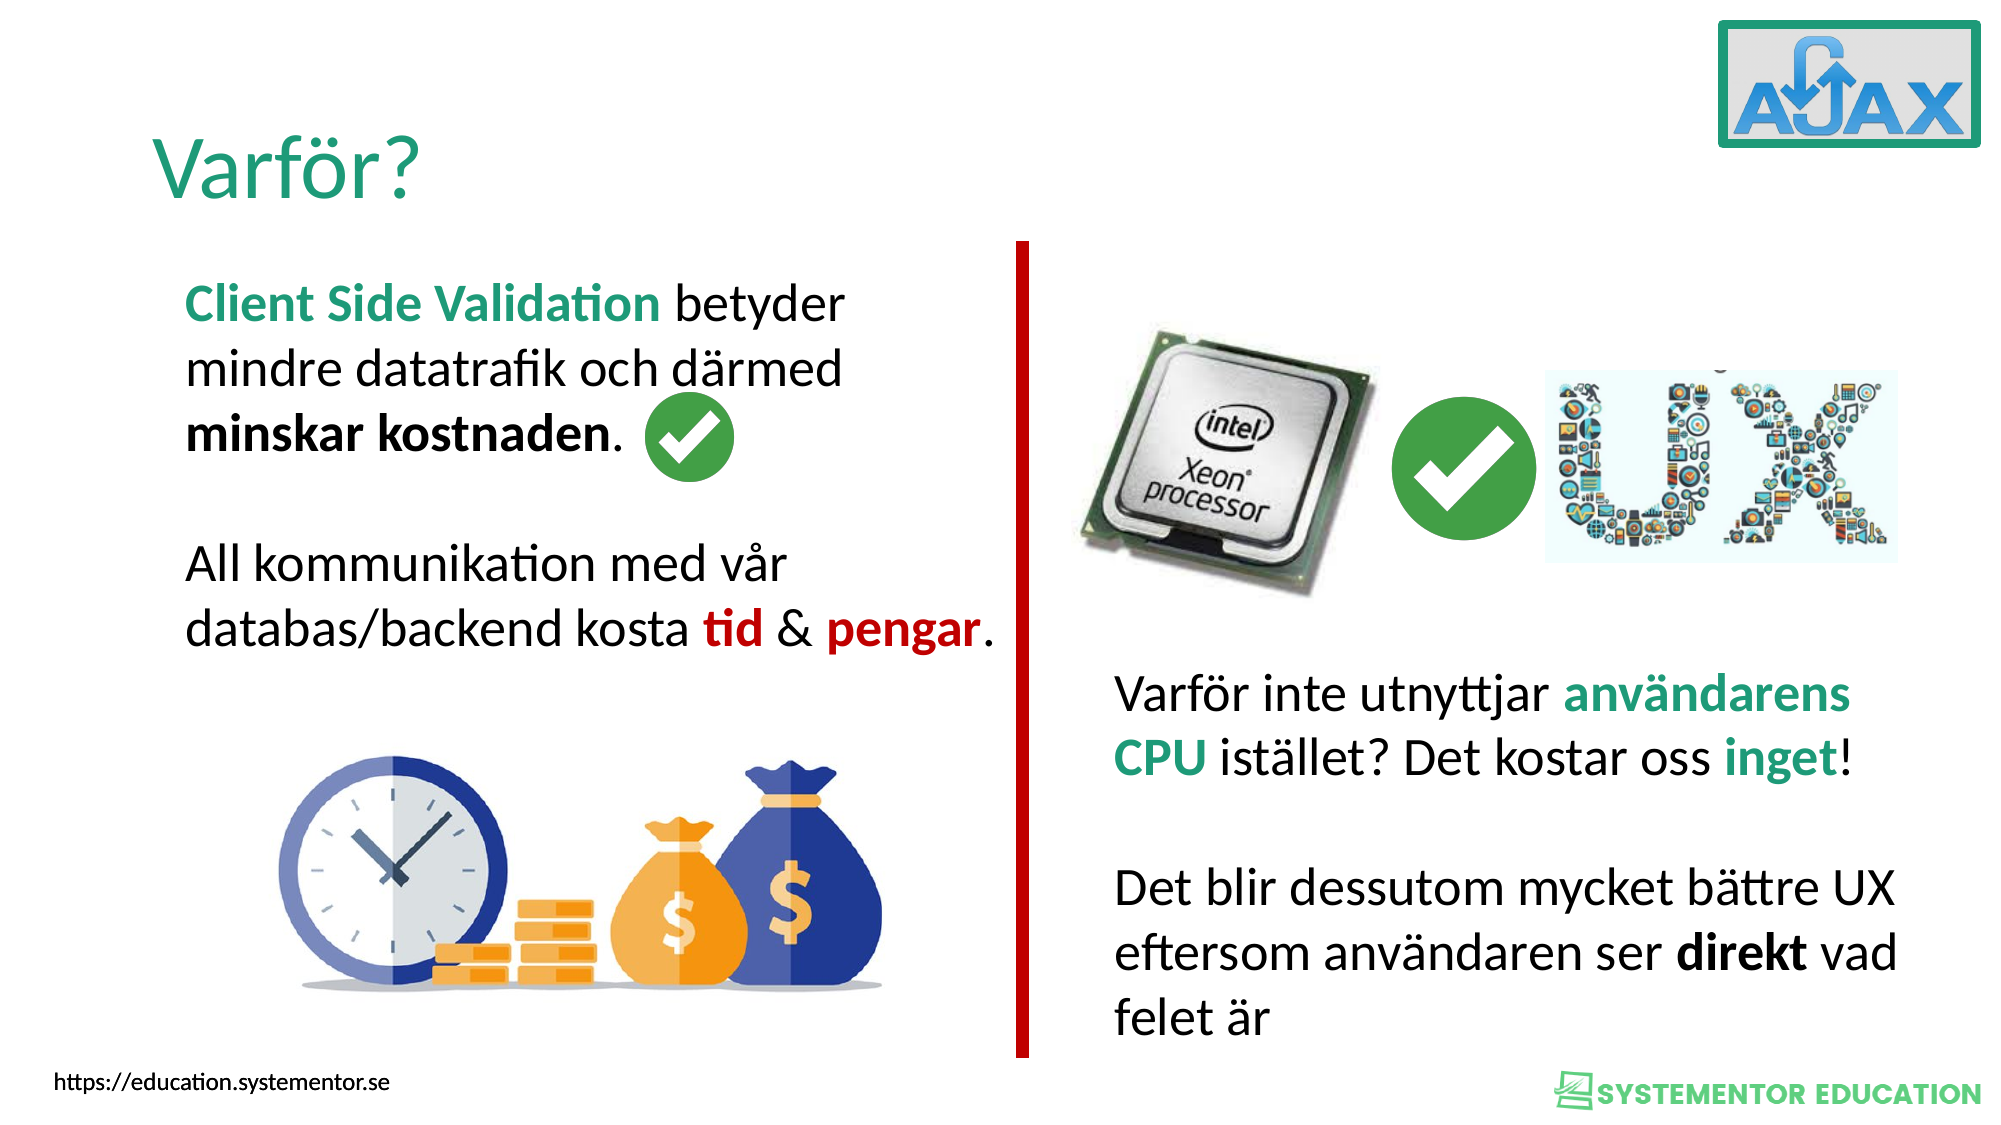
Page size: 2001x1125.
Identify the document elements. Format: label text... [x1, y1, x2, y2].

picture [1071, 311, 1384, 620]
text_box Varför? [137, 59, 1863, 277]
picture [1545, 369, 1898, 563]
text_box Client Side Validation betyder mindre datatrafik och därmed minskar kostnaden. All kommunikation med vår databas/backend kosta tid & pengar. [170, 259, 1016, 1058]
picture [642, 389, 738, 485]
picture [1387, 392, 1541, 546]
picture [1727, 28, 1972, 140]
picture [1545, 1057, 1996, 1125]
text_box Varför inte utnyttjar användarens CPU istället? Det kostar oss inget! Det blir dessutom mycket bättre UX eftersom användaren ser direkt vad felet är [1100, 649, 1959, 1066]
picture [254, 687, 905, 1031]
text_box https://education.systementor.se [39, 1058, 624, 1104]
